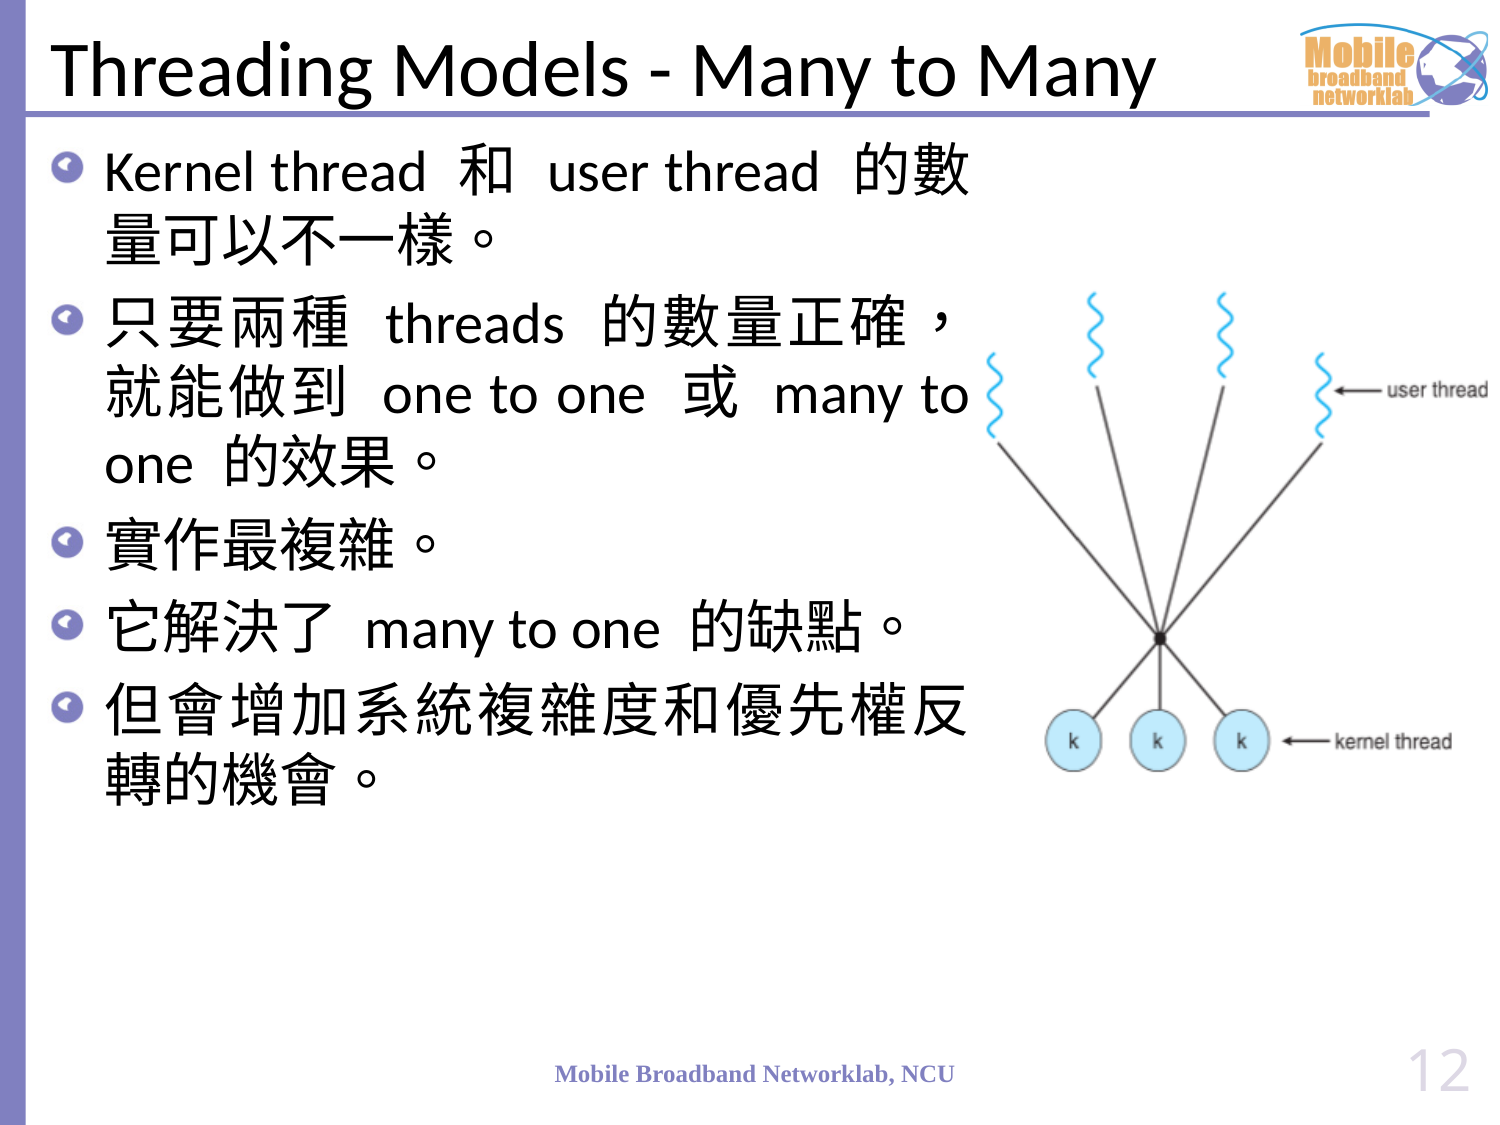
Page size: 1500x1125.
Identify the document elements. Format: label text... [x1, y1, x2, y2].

picture [47, 687, 89, 729]
picture [47, 605, 89, 646]
picture [47, 522, 89, 564]
slide_number 12 [1136, 1042, 1487, 1103]
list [965, 262, 1500, 805]
title Threading Models - Many to Many [34, 23, 1297, 106]
picture [47, 147, 89, 189]
text_box Kernel thread 和 user thread 的數量可以不一樣。 只要兩種 threads 的數量正確，就能做到 one to one 或 many to one 的效果。 實作最複雜。 它解決了 many to one 的缺點。 但會增加系統複雜度和優先權反轉的機會。 [32, 125, 986, 1005]
picture [47, 300, 89, 341]
picture [1300, 23, 1489, 106]
